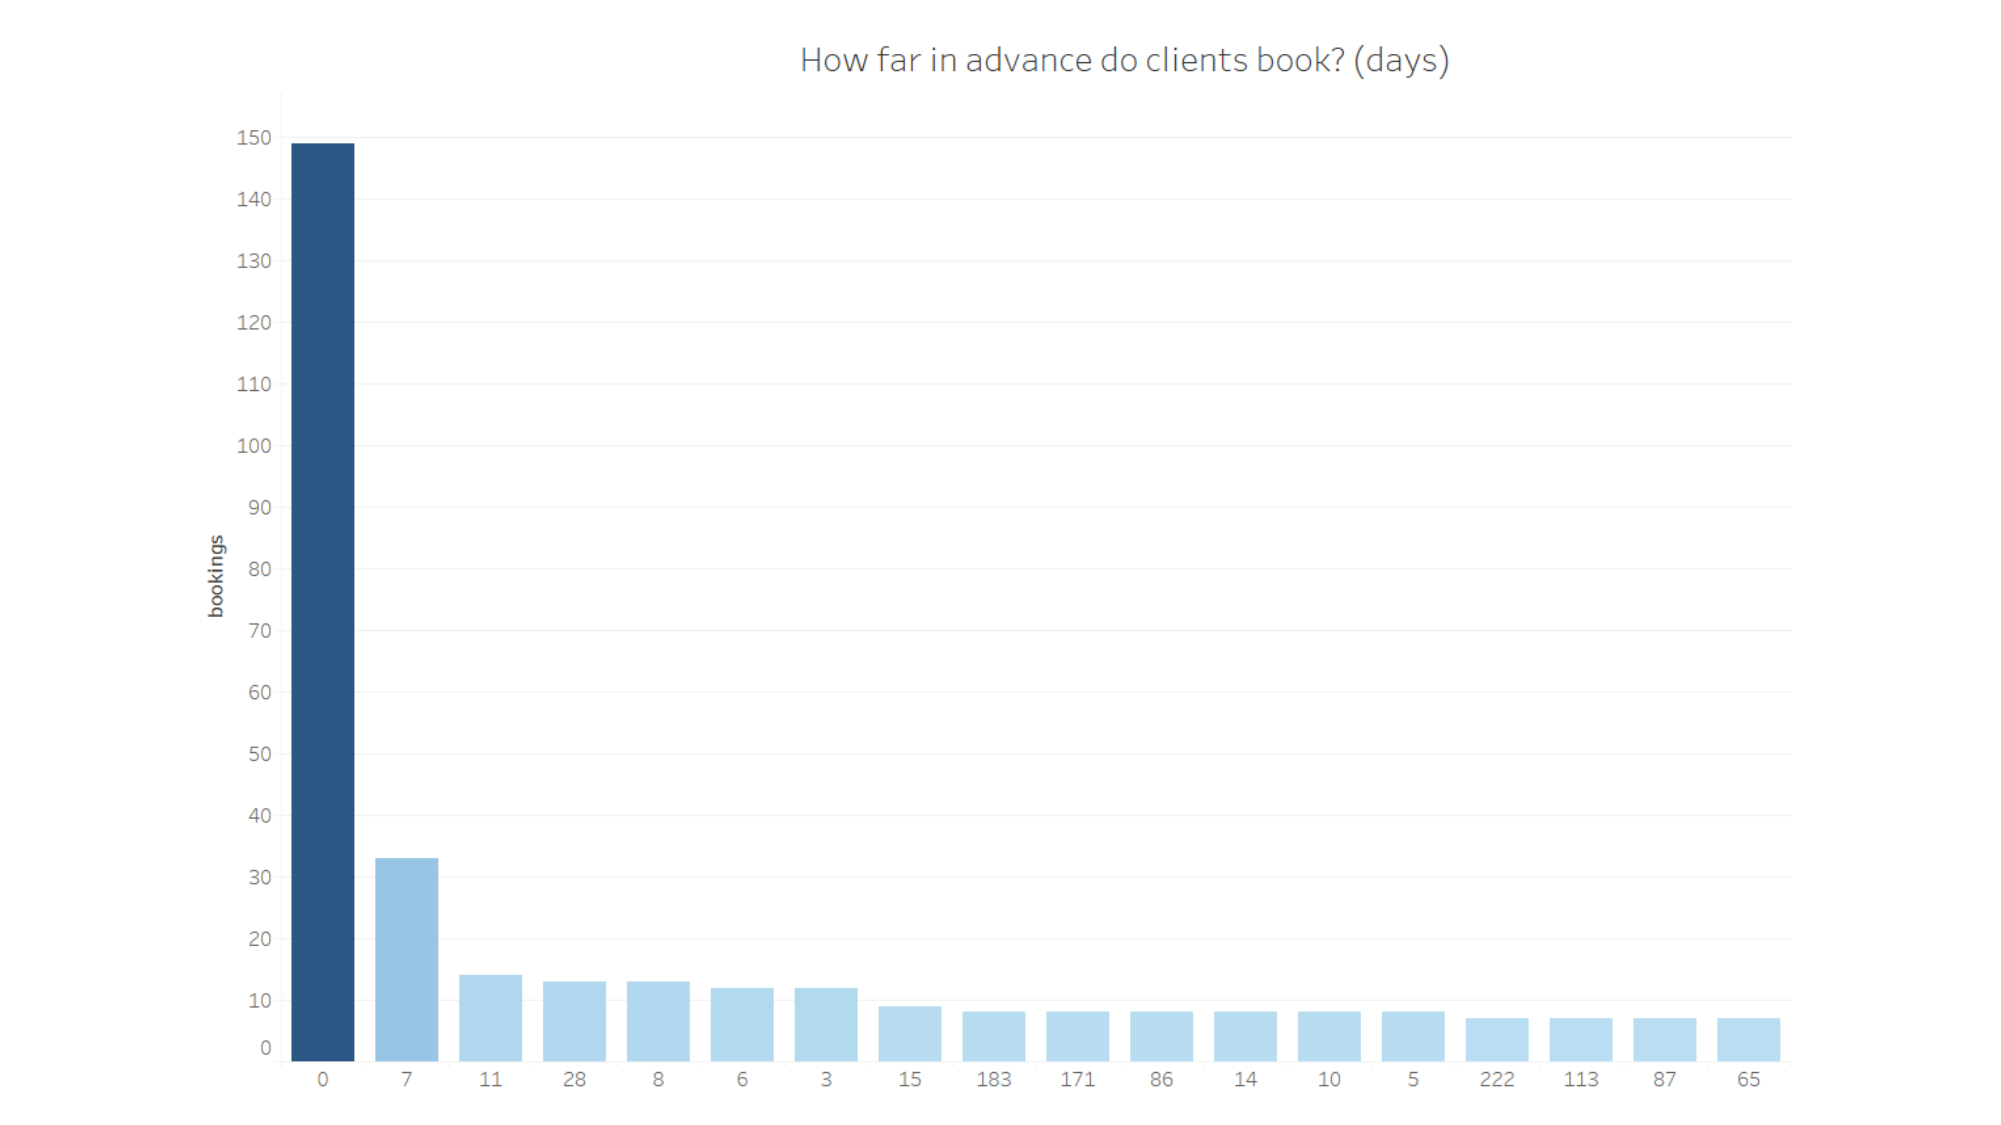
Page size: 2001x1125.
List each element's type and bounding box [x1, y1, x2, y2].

picture [191, 32, 1809, 1093]
